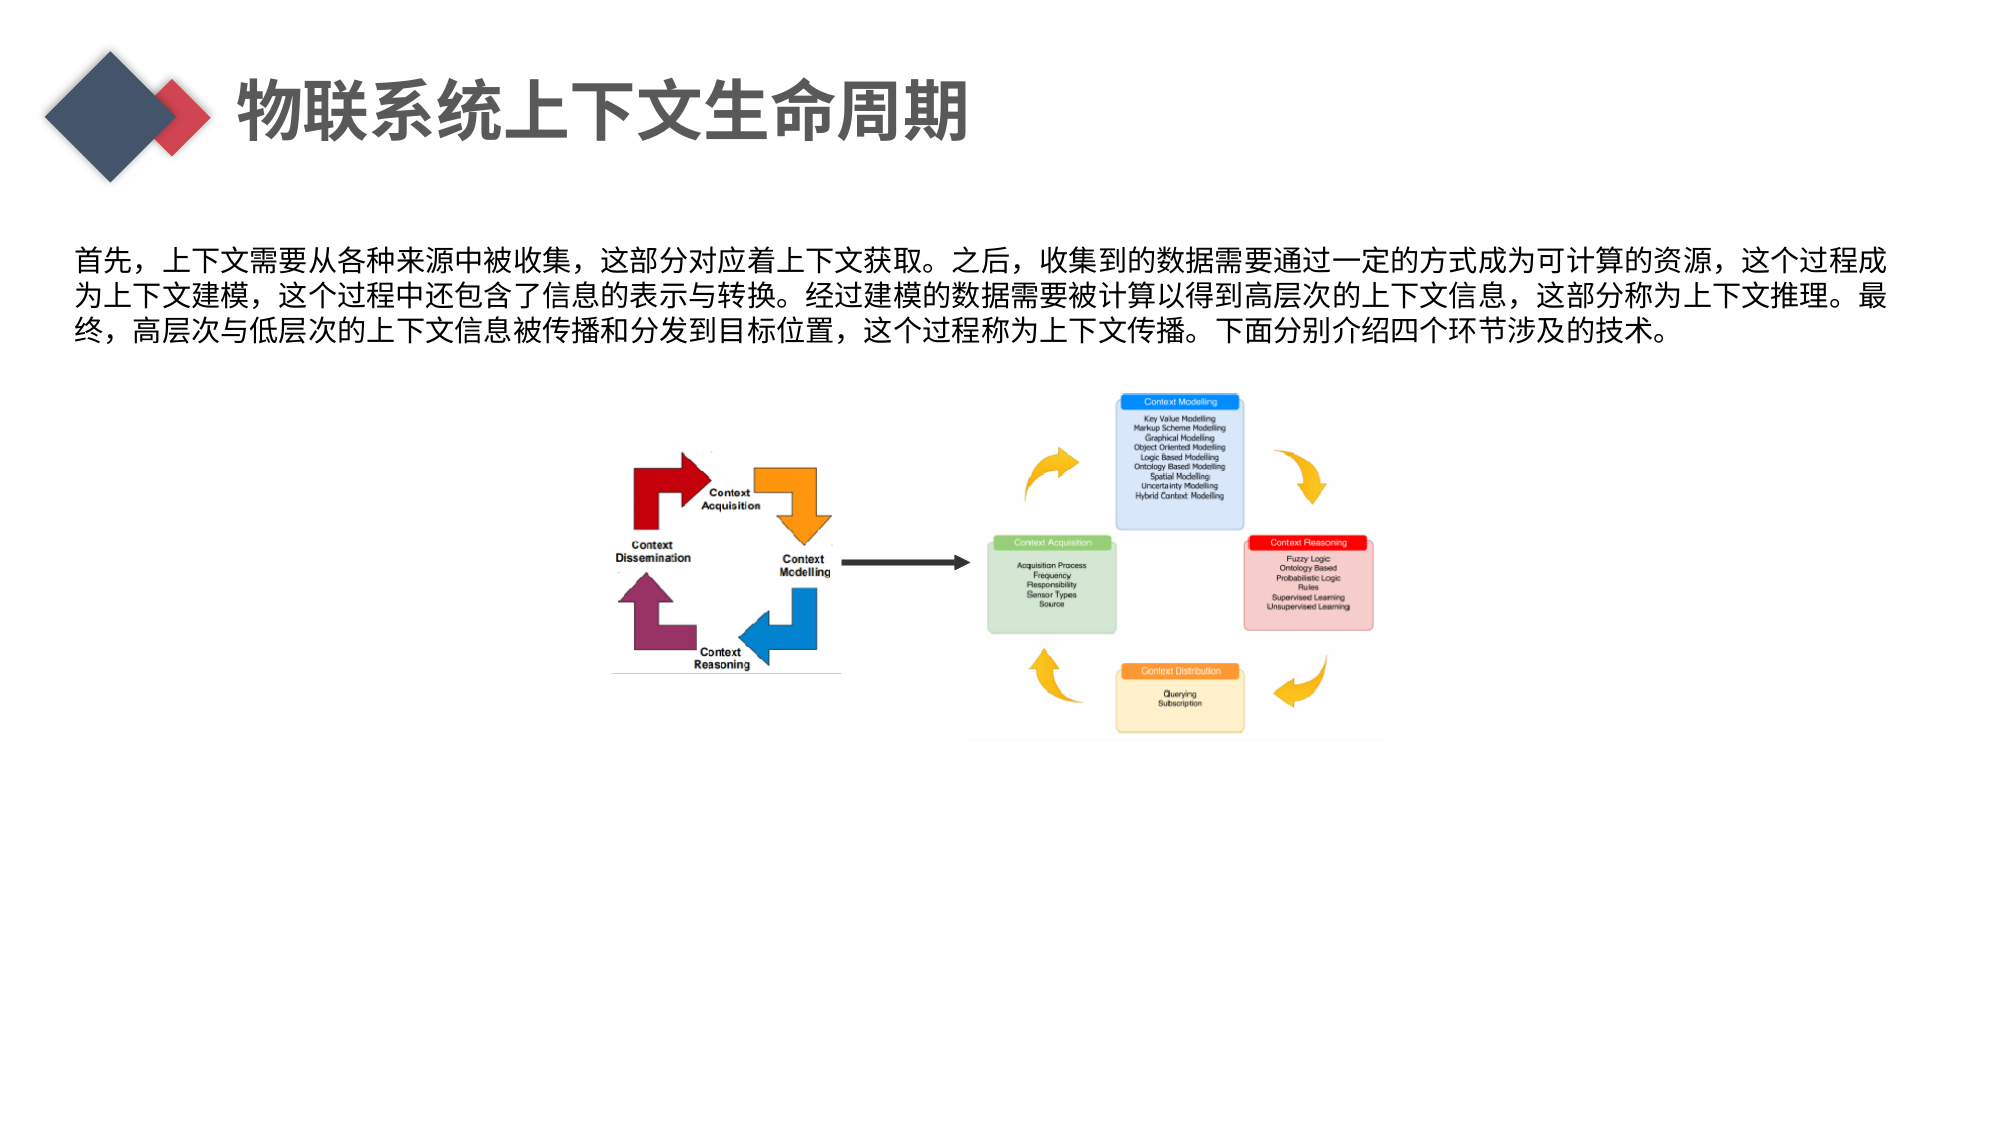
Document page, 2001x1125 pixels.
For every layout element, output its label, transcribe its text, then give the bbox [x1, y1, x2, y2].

text_box [43, 49, 178, 184]
text_box [159, 77, 213, 158]
text_box 首先，上下文需要从各种来源中被收集，这部分对应着上下文获取。之后，收集到的数据需要通过一定的方式成为可计算的资源，这个过程成为上下文建模，这个过程中还包含了信息的表示与转换。经过建模的数据需要被计算以得到高层次的上下文信息，这部分称为上下文推理。最终，高层次与低层次的上下文信息被传播和分发到目标位置，这个过程称为上下文传播。下面分别介绍四个环节涉及的技术。 [59, 235, 1907, 355]
text_box 物联系统上下文生命周期 [221, 60, 1397, 156]
picture [611, 383, 1389, 741]
